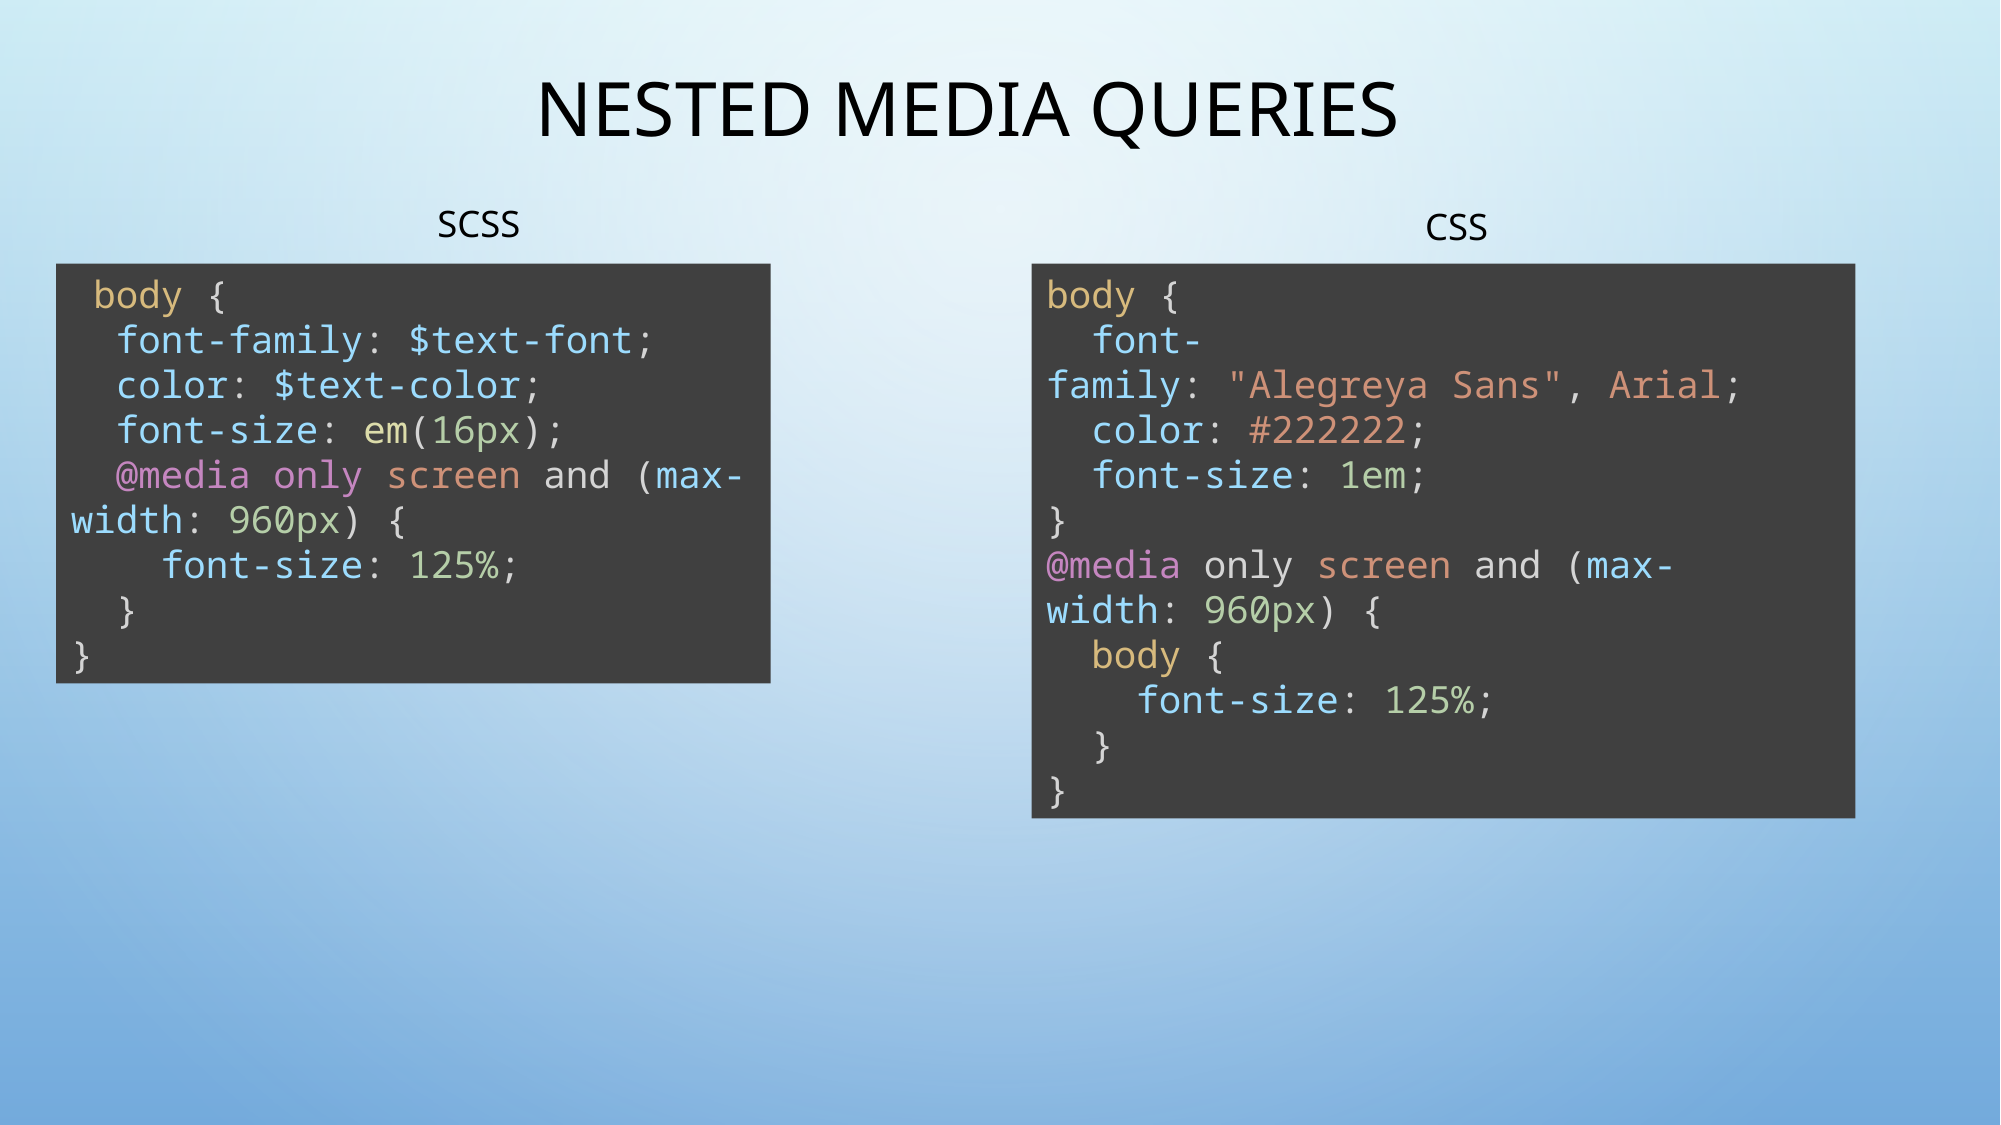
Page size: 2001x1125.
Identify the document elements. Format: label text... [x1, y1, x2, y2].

title Nested Media Queries [105, 50, 1831, 174]
list SCSS [56, 185, 903, 253]
text_box body { font-family: $text-font; color: $text-color; font-size: em(16px); @media only screen and (max-width: 960px) { font-size: 125%; } } [56, 263, 771, 684]
list CSS [1031, 187, 1882, 256]
text_box body { font-family: "Alegreya Sans", Arial; color: #222222; font-size: 1em; } @media only screen and (max-width: 960px) { body { font-size: 125%; } } [1031, 263, 1856, 819]
